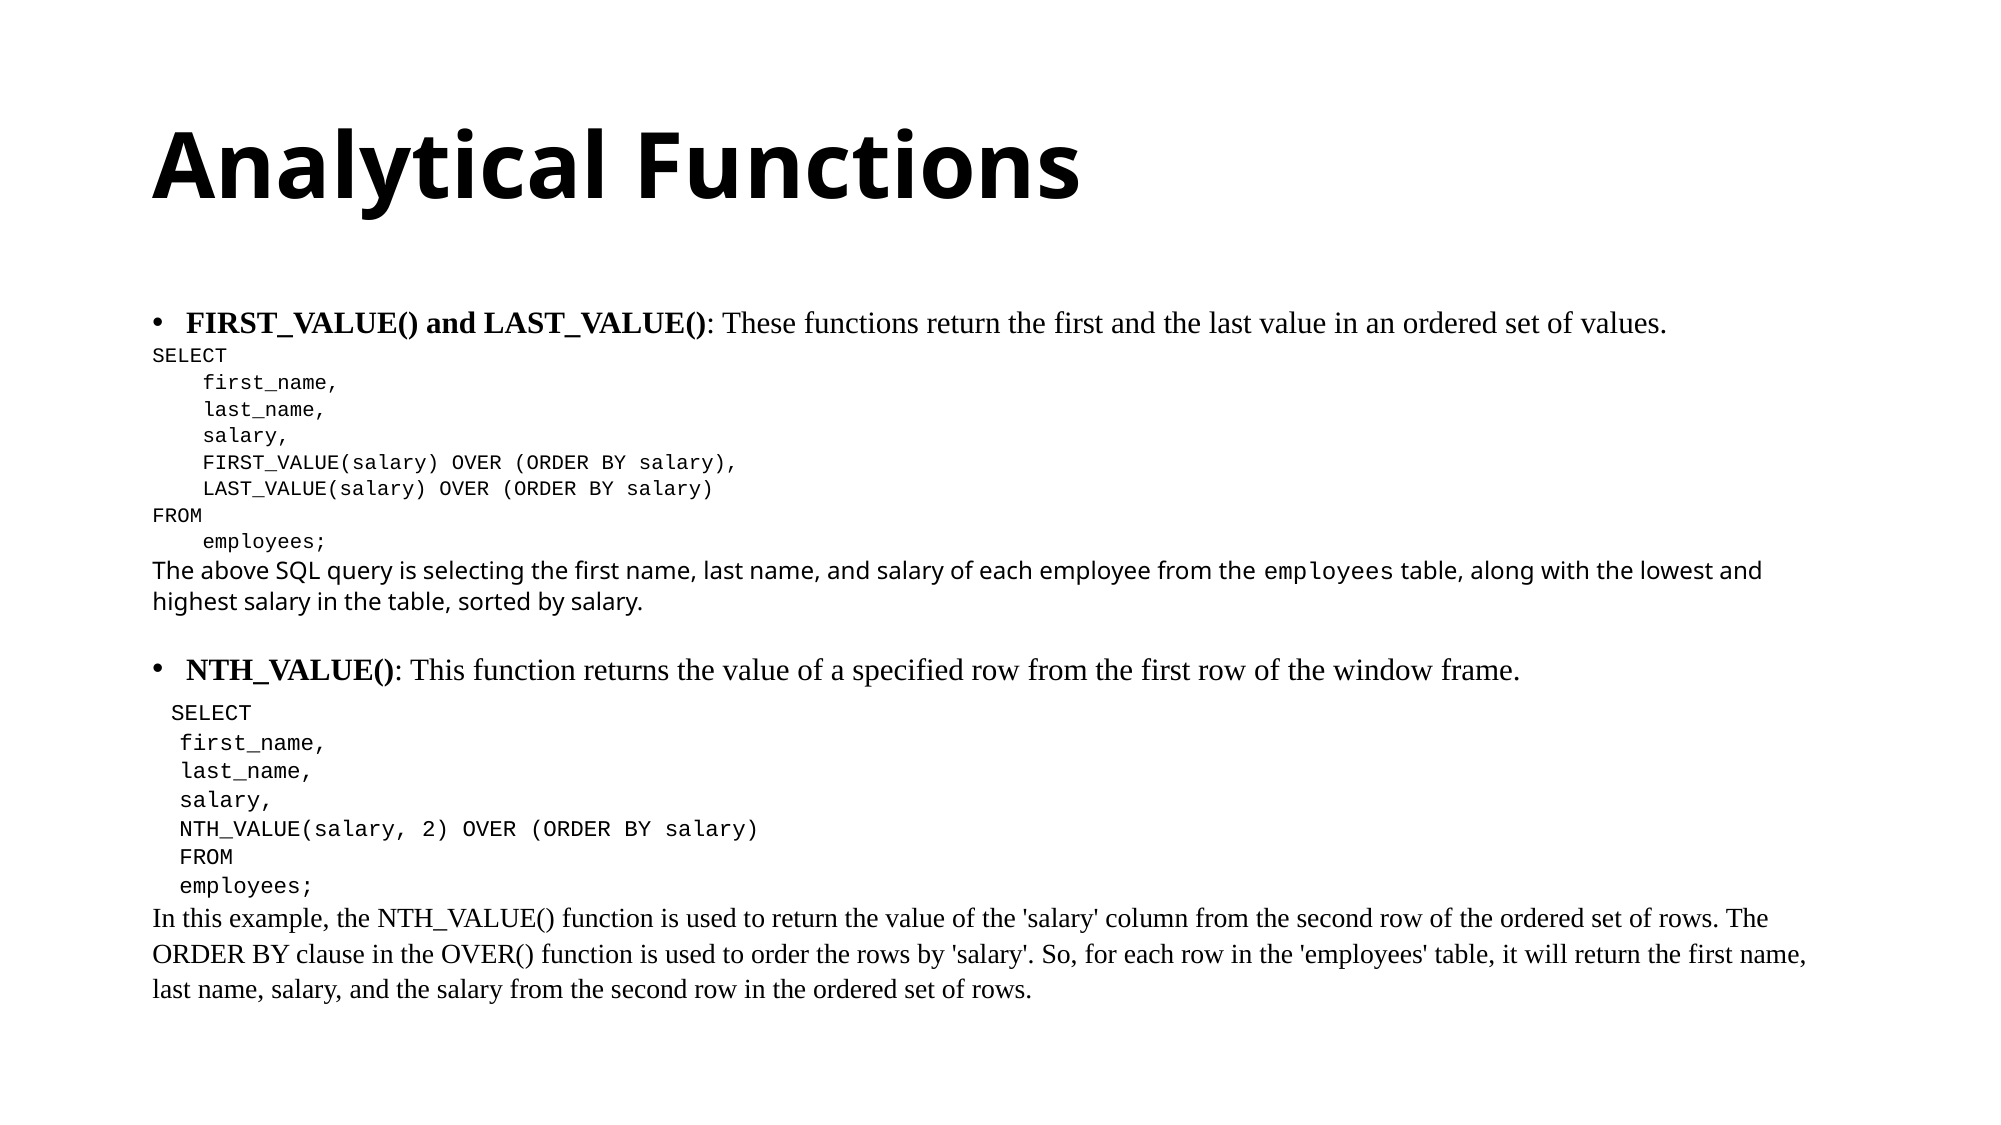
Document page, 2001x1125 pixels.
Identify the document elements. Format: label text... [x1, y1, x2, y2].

title Analytical Functions [137, 59, 1863, 278]
list FIRST_VALUE() and LAST_VALUE(): These functions return the first and the last value in an ordered set of values. SELECT first_name, last_name, salary, FIRST_VALUE(salary) OVER (ORDER BY salary), LAST_VALUE(salary) OVER (ORDER BY salary) FROM employees; The above SQL query is selecting the first name, last name, and salary of each employee from the employees table, along with the lowest and highest salary in the table, sorted by salary. NTH_VALUE(): This function returns the value of a specified row from the first row of the window frame. SELECT first_name, last_name, salary, NTH_VALUE(salary, 2) OVER (ORDER BY salary) FROM employees; In this example, the NTH_VALUE() function is used to return the value of the 'salary' column from the second row of the ordered set of rows. The ORDER BY clause in the OVER() function is used to order the rows by 'salary'. So, for each row in the 'employees' table, it will return the first name, last name, salary, and the salary from the second row in the ordered set of rows. [137, 299, 1863, 1014]
